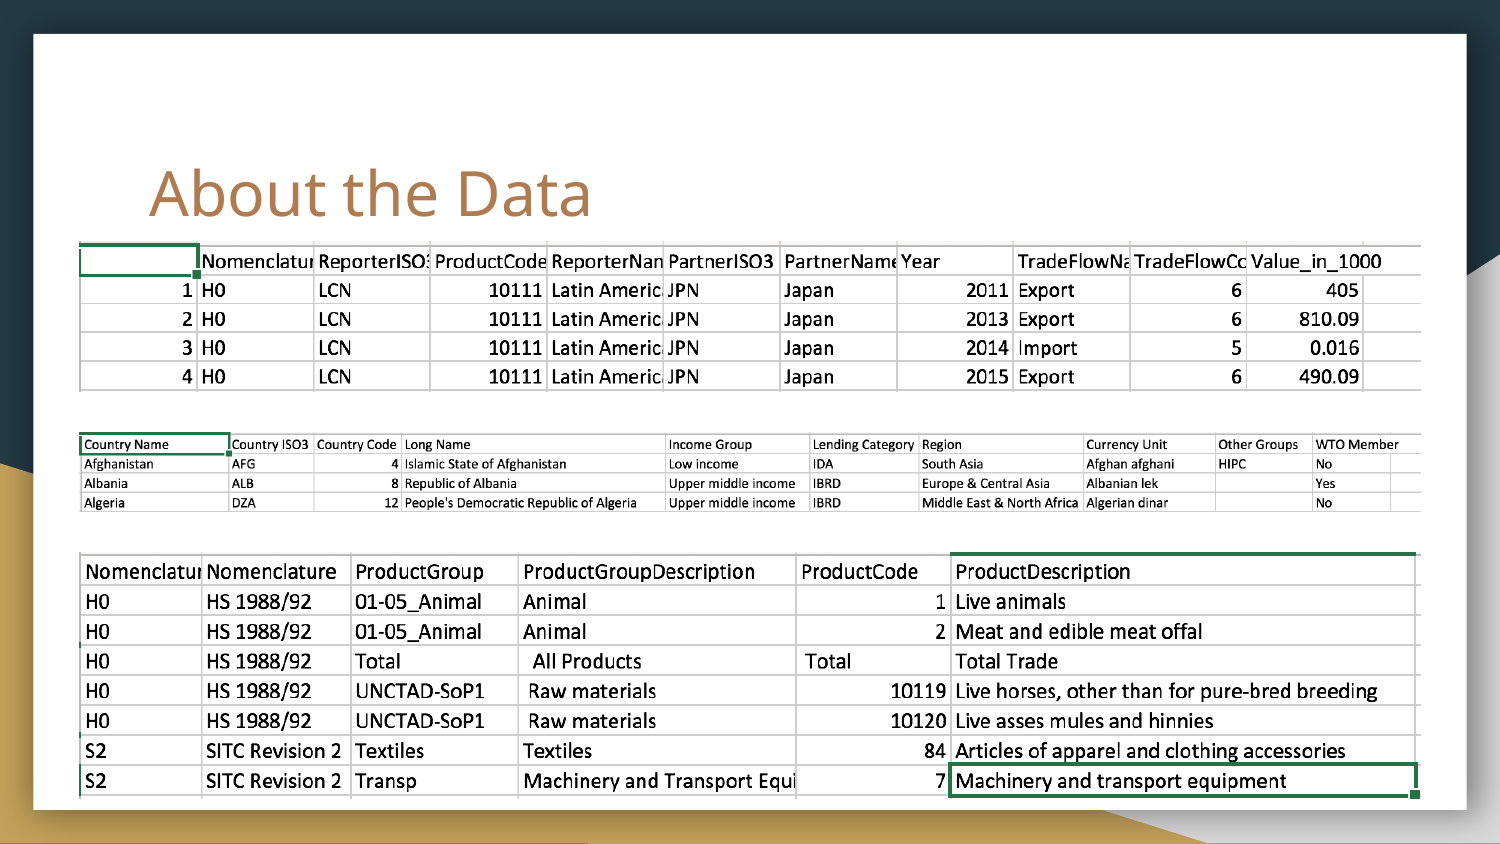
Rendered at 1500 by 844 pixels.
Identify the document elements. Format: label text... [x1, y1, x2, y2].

title About the Data [134, 138, 1366, 239]
picture [79, 240, 1421, 392]
picture [79, 432, 1421, 513]
picture [79, 552, 1421, 799]
